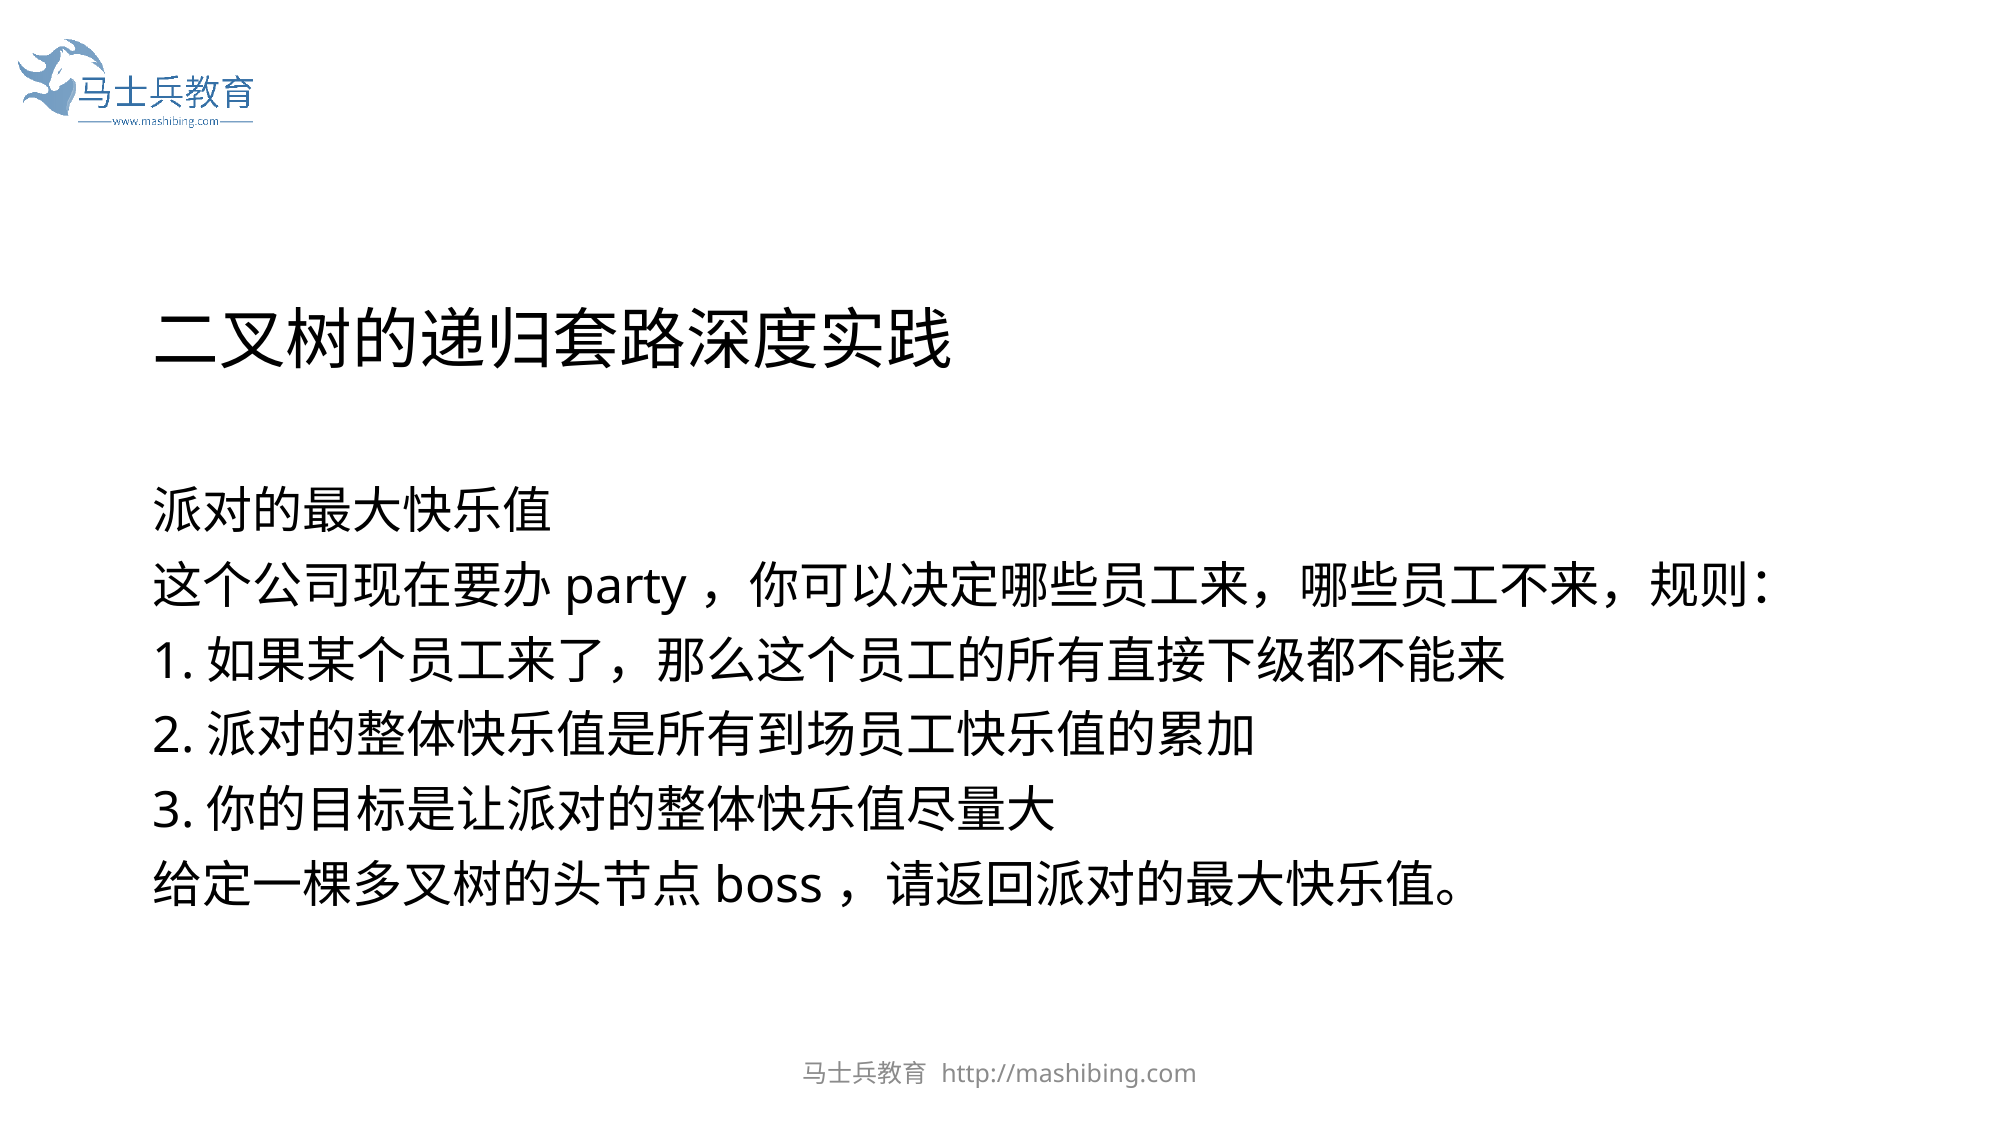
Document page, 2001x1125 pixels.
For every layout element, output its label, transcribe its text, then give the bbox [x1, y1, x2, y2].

footer 马士兵教育 http://mashibing.com [662, 1042, 1338, 1103]
picture [7, 5, 276, 177]
list 派对的最大快乐值 这个公司现在要办party，你可以决定哪些员工来，哪些员工不来，规则： 1.如果某个员工来了，那么这个员工的所有直接下级都不能来 2.派对的整体快乐值是所有到场员工快乐值的累加 3.你的目标是让派对的整体快乐值尽量大 给定一棵多叉树的头节点boss，请返回派对的最大快乐值。 [137, 477, 1863, 960]
title 二叉树的递归套路深度实践 [137, 205, 1863, 477]
